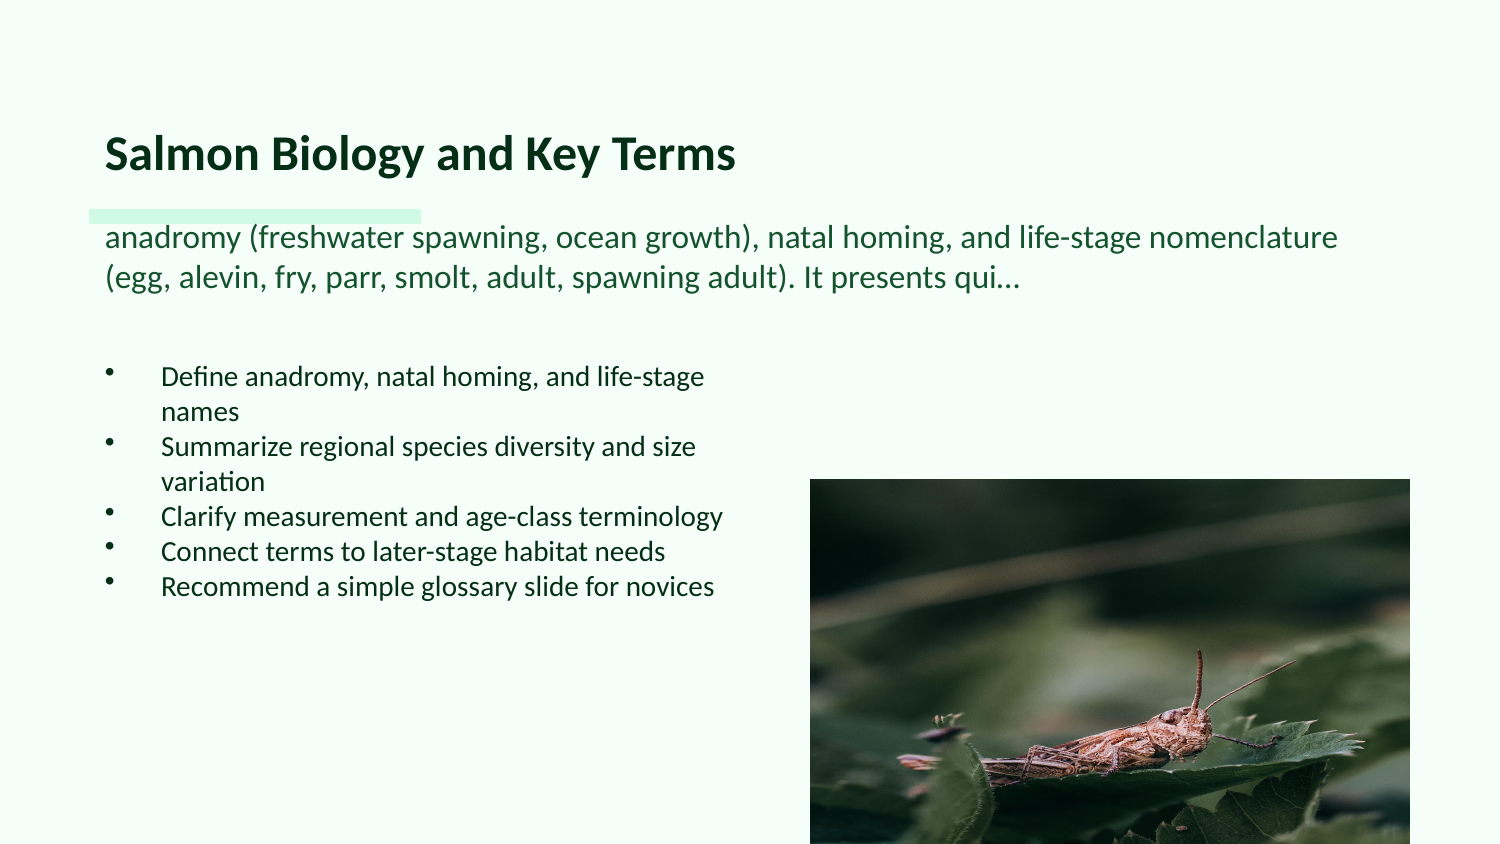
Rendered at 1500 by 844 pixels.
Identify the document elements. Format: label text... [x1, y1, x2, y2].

text_box Salmon Biology and Key Terms [89, 104, 1410, 195]
picture [809, 479, 1410, 844]
text_box Define anadromy, natal homing, and life-stage names Summarize regional species diversity and size variation Clarify measurement and age-class terminology Connect terms to later-stage habitat needs Recommend a simple glossary slide for novices [89, 350, 780, 610]
text_box anadromy (freshwater spawning, ocean growth), natal homing, and life-stage nomenclature (egg, alevin, fry, parr, smolt, adult, spawning adult). It presents qui… [89, 207, 1410, 303]
